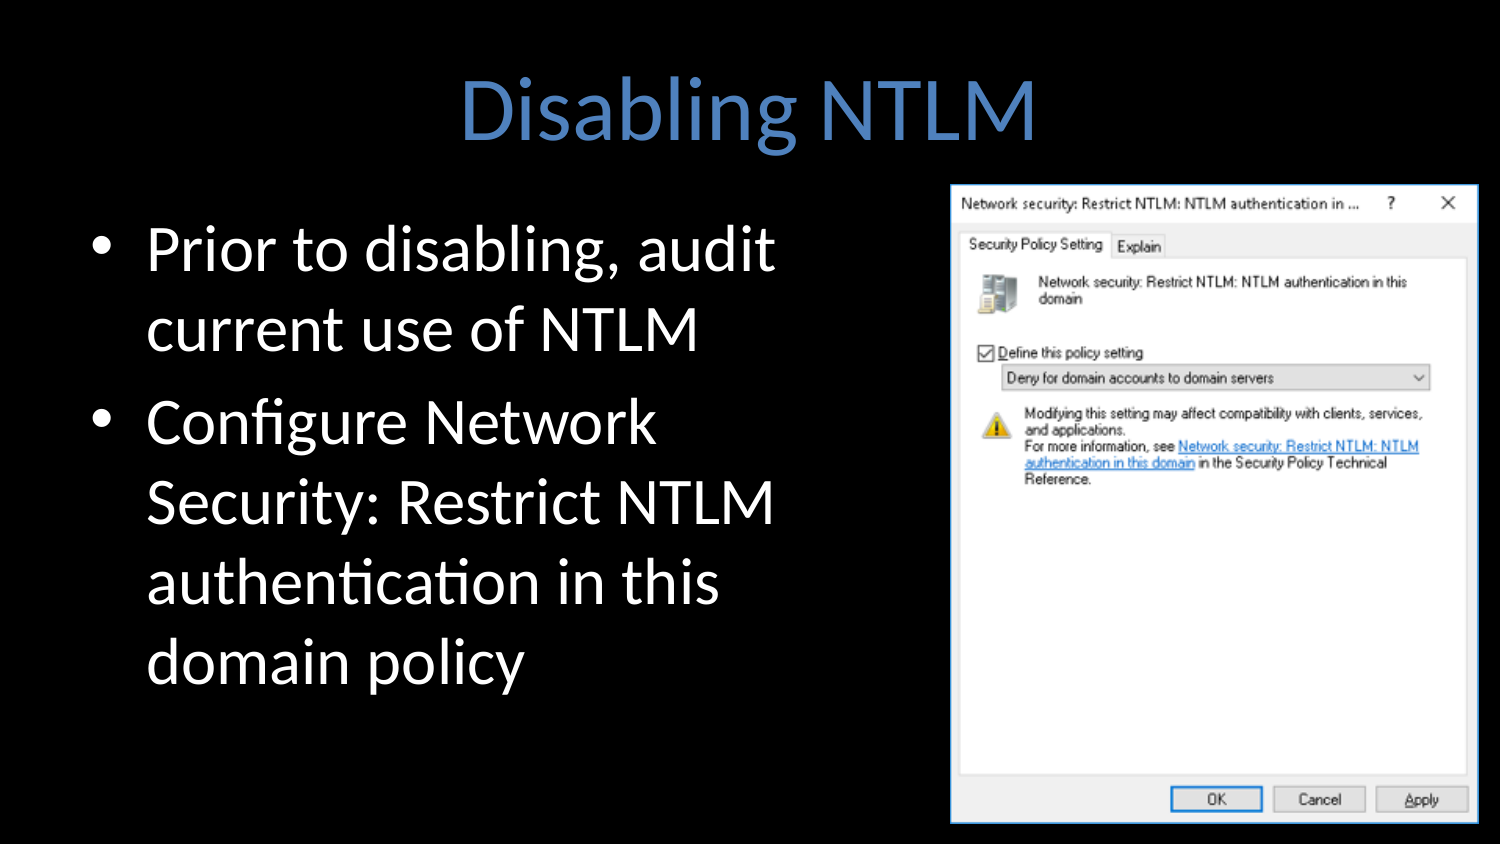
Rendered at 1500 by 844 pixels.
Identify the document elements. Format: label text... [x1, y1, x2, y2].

list Prior to disabling, audit current use of NTLM Configure Network Security: Restrict NTLM authentication in this domain policy [75, 196, 838, 754]
picture [949, 184, 1479, 824]
title Disabling NTLM [75, 33, 1425, 175]
